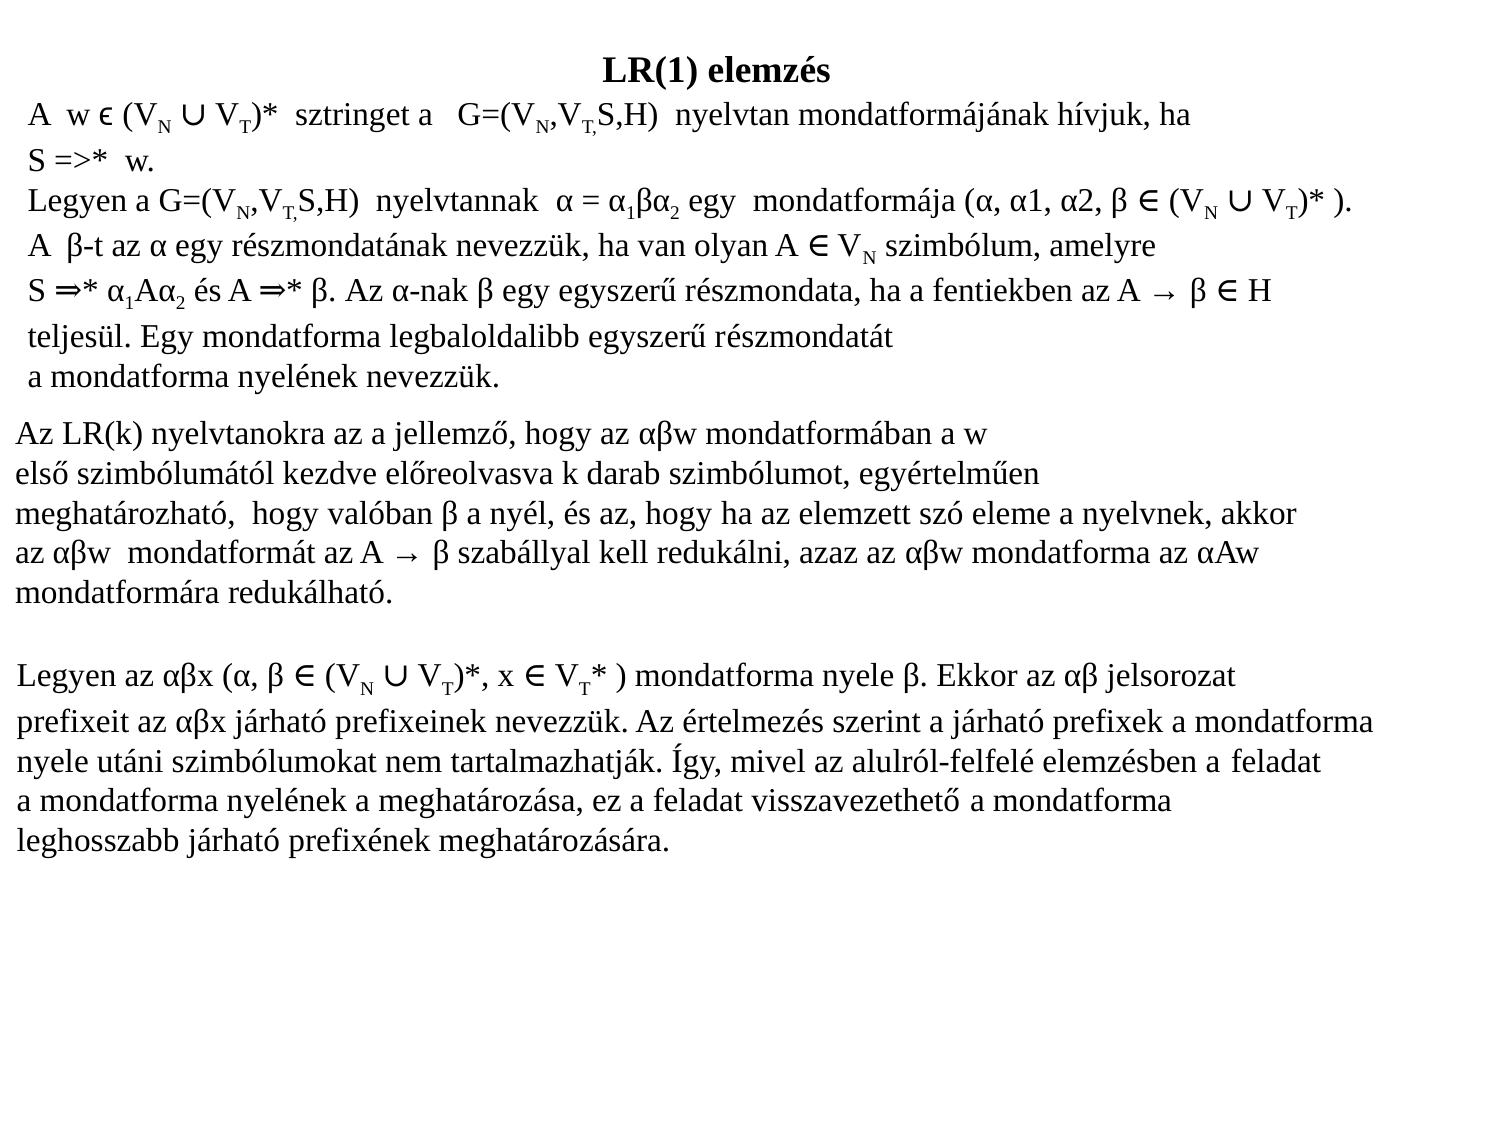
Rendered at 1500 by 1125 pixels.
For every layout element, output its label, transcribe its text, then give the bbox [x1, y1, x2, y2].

text_box LR(1) elemzés A w ϵ (VN ∪ VT)* sztringet a G=(VN,VT,S,H) nyelvtan mondatformájának hívjuk, ha S =>* w. Legyen a G=(VN,VT,S,H) nyelvtannak α = α1βα2 egy mondatformája (α, α1, α2, β ∈ (VN ∪ VT)* ). A β-t az α egy részmondatának nevezzük, ha van olyan A ∈ VN szimbólum, amelyre S ⇒* α1Aα2 és A ⇒* β. Az α-nak β egy egyszerű részmondata, ha a fentiekben az A → β ∈ H teljesül. Egy mondatforma legbaloldalibb egyszerű részmondatát a mondatforma nyelének nevezzük. [12, 24, 1376, 402]
text_box Az LR(k) nyelvtanokra az a jellemző, hogy az αβw mondatformában a w első szimbólumától kezdve előreolvasva k darab szimbólumot, egyértelműen meghatározható, hogy valóban β a nyél, és az, hogy ha az elemzett szó eleme a nyelvnek, akkor az αβw mondatformát az A → β szabállyal kell redukálni, azaz az αβw mondatforma az αAw mondatformára redukálható. [0, 403, 1321, 618]
text_box Legyen az αβx (α, β ∈ (VN ∪ VT)*, x ∈ VT* ) mondatforma nyele β. Ekkor az αβ jelsorozat prefixeit az αβx járható prefixeinek nevezzük. Az értelmezés szerint a járható prefixek a mondatforma nyele utáni szimbólumokat nem tartalmazhatják. Így, mivel az alulról-felfelé elemzésben a feladat a mondatforma nyelének a meghatározása, ez a feladat visszavezethető a mondatforma leghosszabb járható prefixének meghatározására. [1, 646, 1400, 866]
